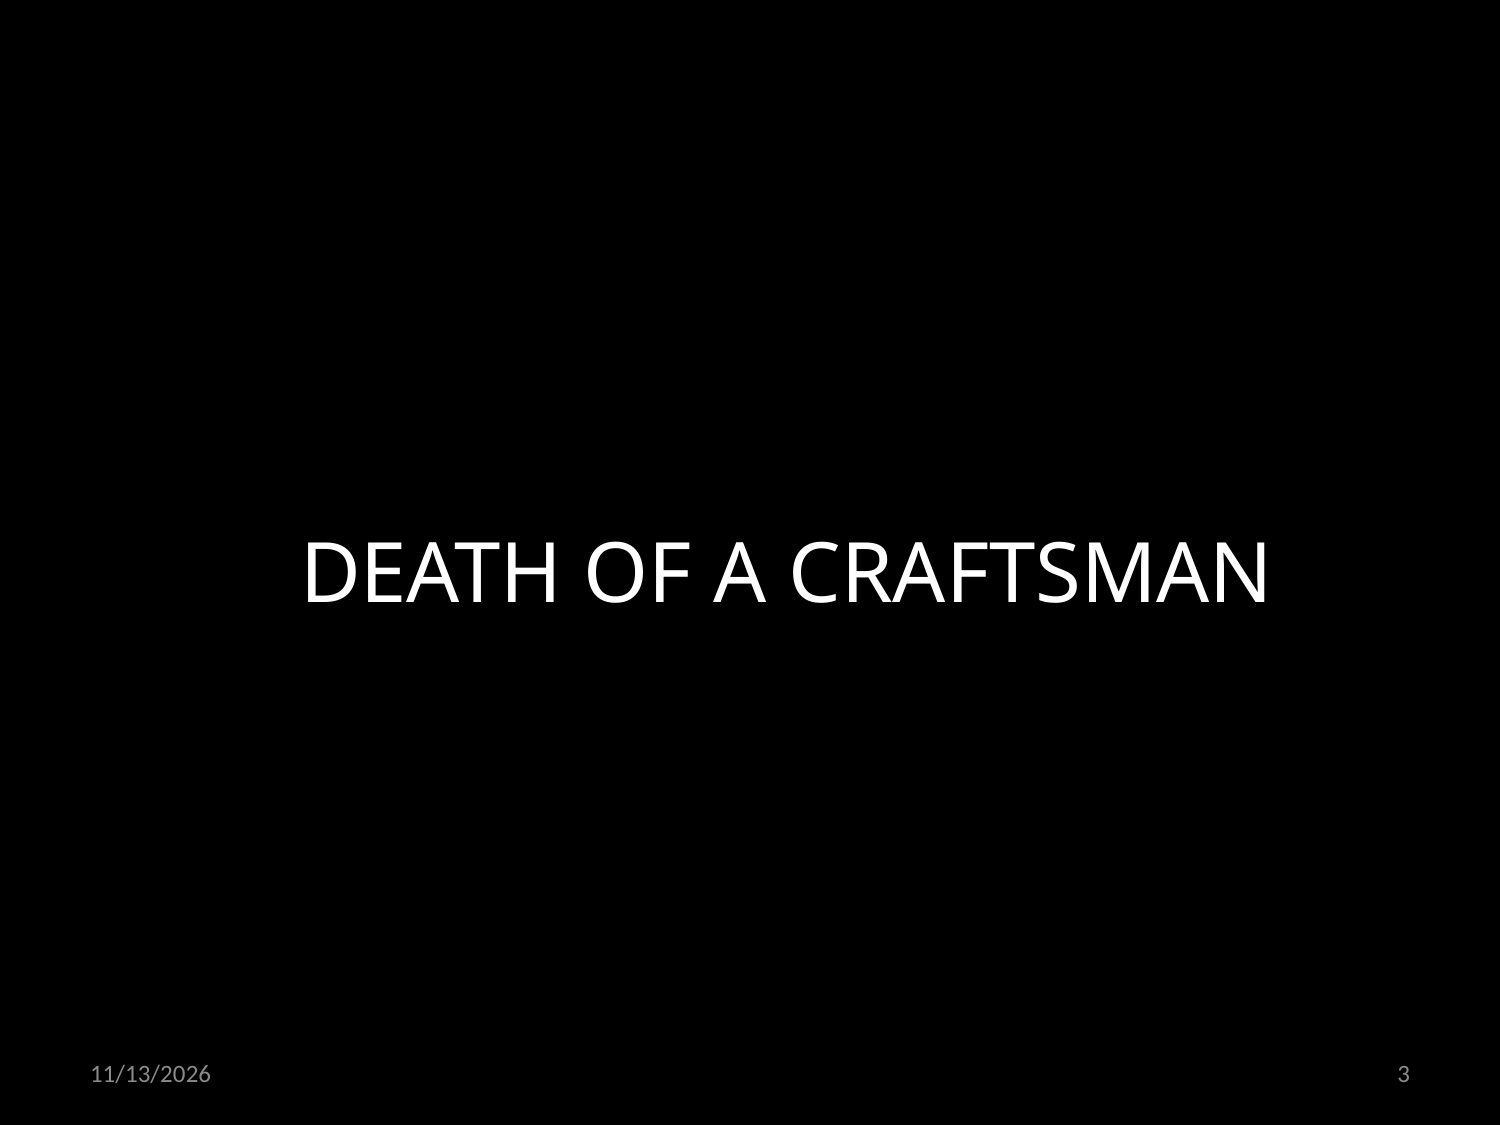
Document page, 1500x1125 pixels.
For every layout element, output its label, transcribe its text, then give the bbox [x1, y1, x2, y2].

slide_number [75, 1042, 425, 1103]
text_box DEATH OF A CRAFTSMAN [187, 511, 1386, 614]
slide_number 3 [1074, 1042, 1425, 1103]
